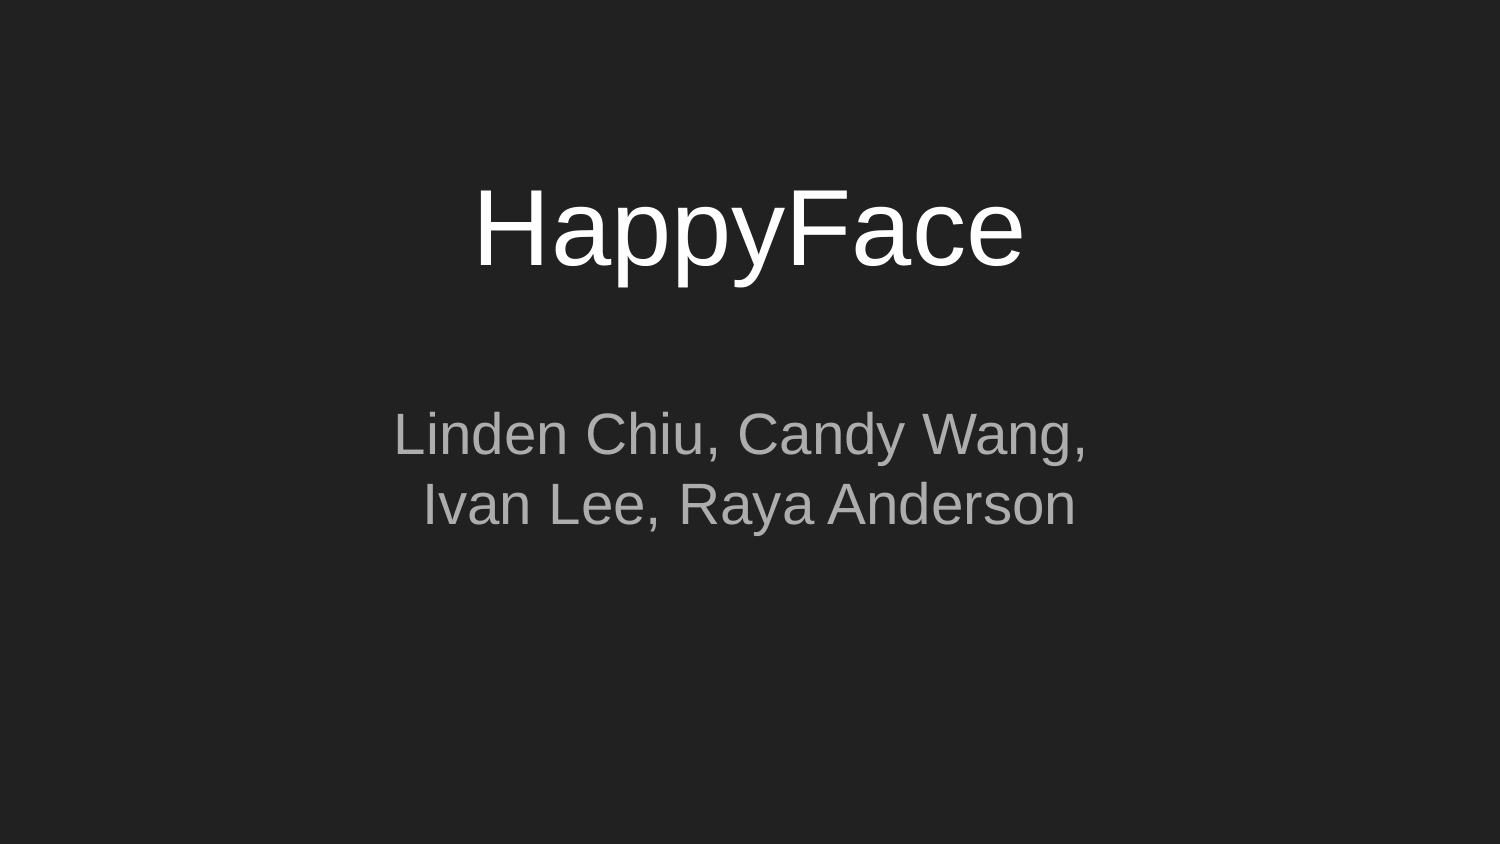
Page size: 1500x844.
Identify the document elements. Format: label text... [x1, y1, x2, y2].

title HappyFace [51, 113, 1449, 303]
subtitle Linden Chiu, Candy Wang, Ivan Lee, Raya Anderson [51, 381, 1449, 561]
